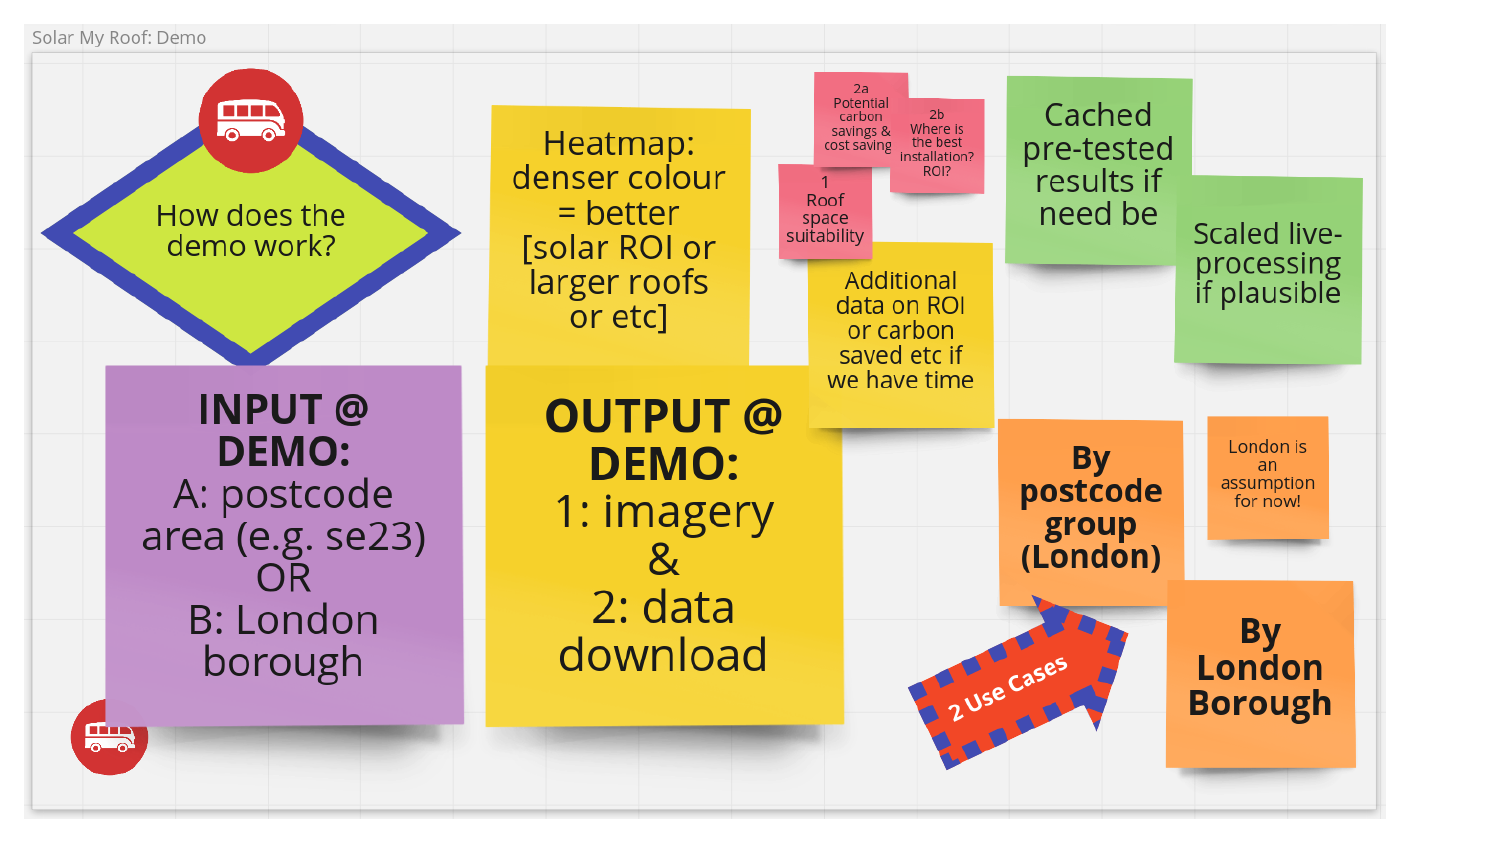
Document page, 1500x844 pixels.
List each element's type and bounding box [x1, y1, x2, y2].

picture [24, 24, 1386, 819]
